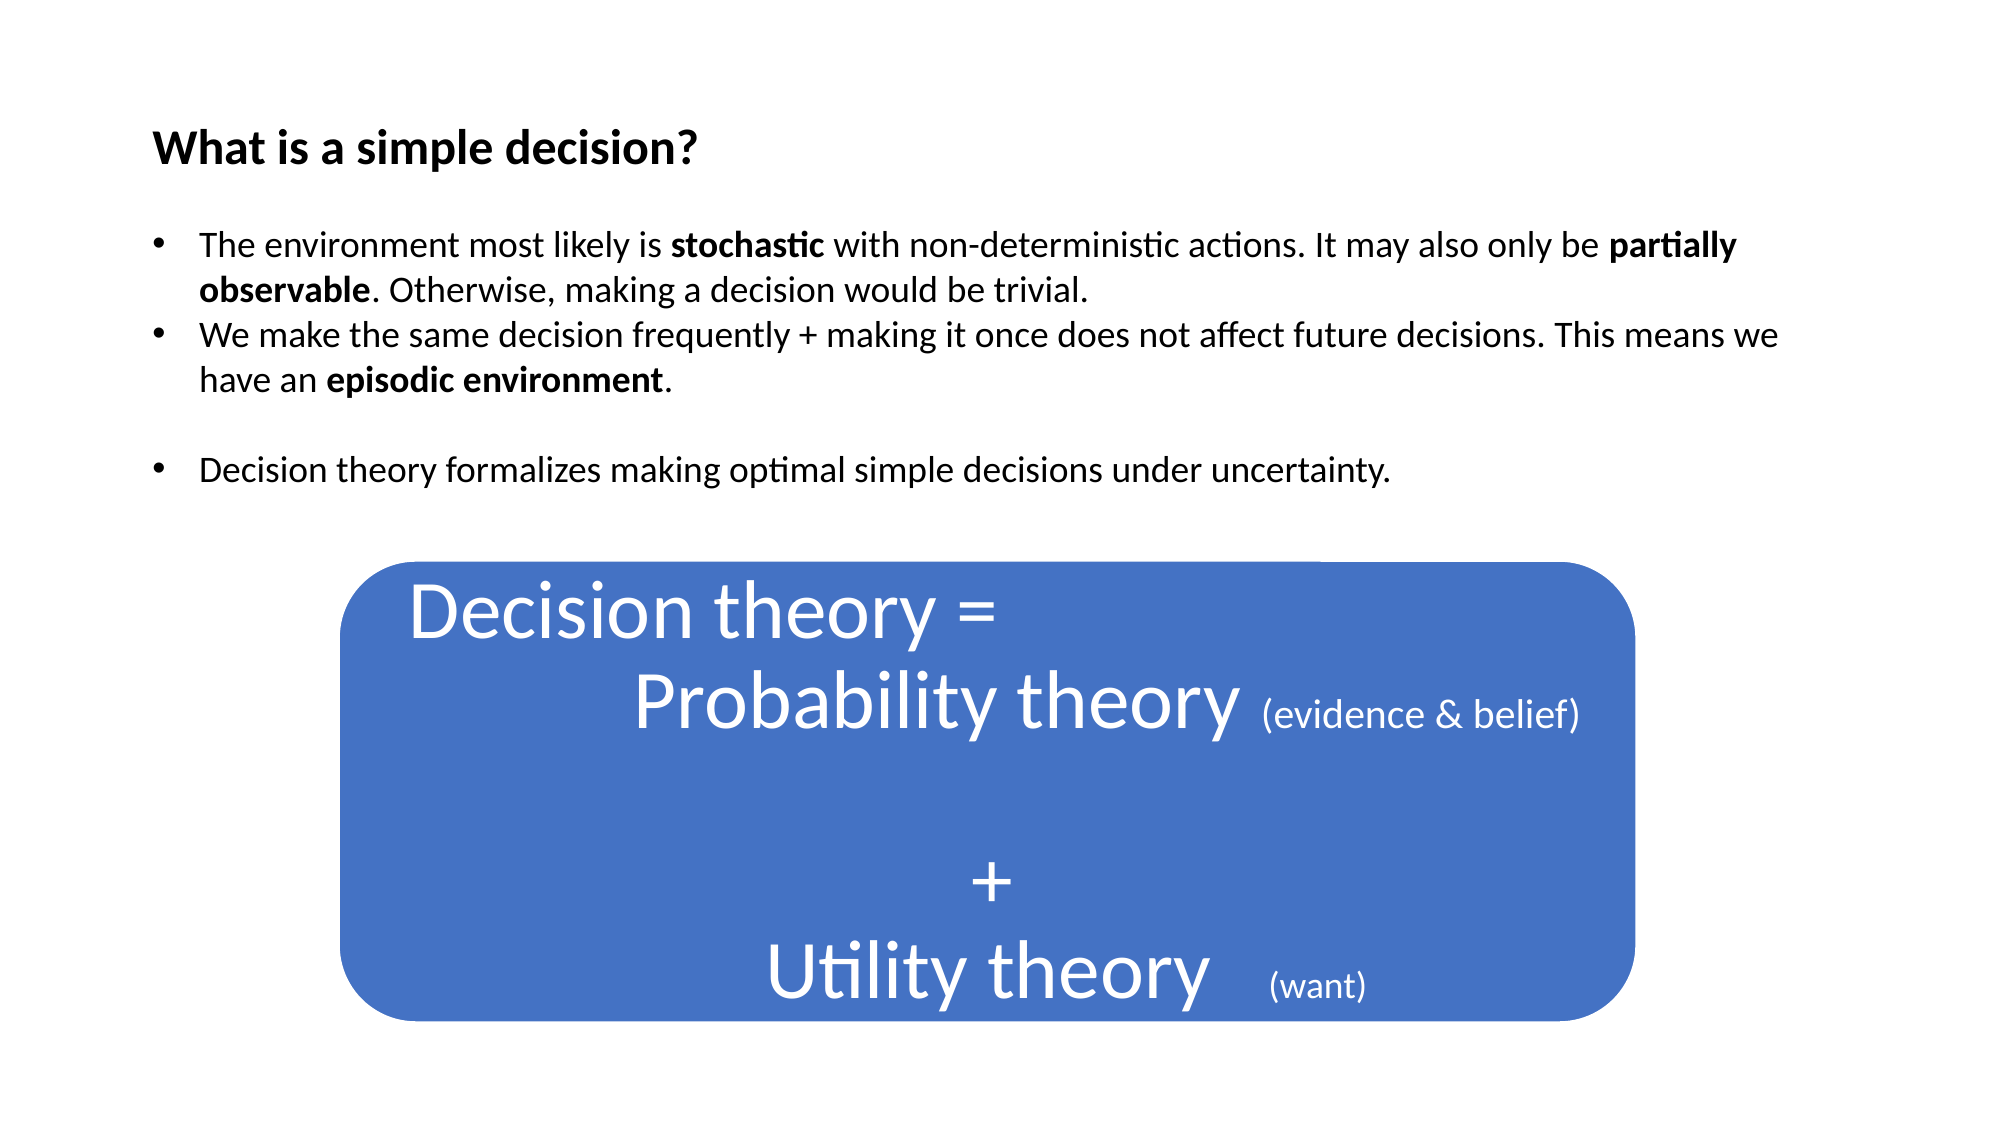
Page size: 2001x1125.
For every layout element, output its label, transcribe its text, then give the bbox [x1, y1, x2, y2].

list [142, 483, 1868, 1125]
text_box What is a simple decision? The environment most likely is stochastic with non-deterministic actions. It may also only be partially observable. Otherwise, making a decision would be trivial. We make the same decision frequently + making it once does not affect future decisions. This means we have an episodic environment. Decision theory formalizes making optimal simple decisions under uncertainty. [137, 107, 1874, 498]
